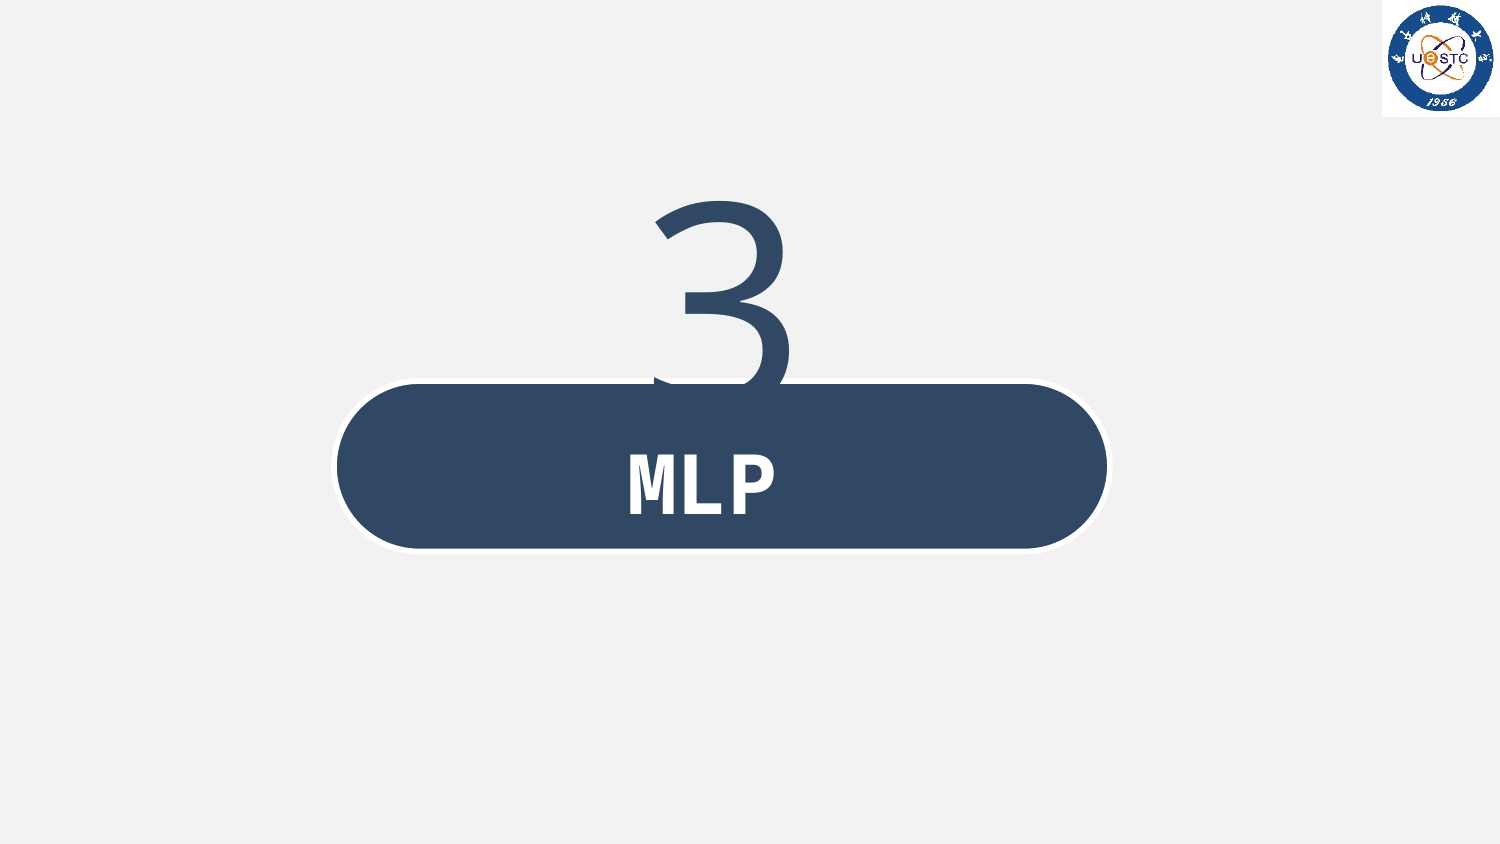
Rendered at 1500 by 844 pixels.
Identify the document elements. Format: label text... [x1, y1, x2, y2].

text_box 3 [487, 0, 960, 374]
text_box MLP [378, 374, 1076, 539]
text_box [1076, 398, 1110, 535]
picture [1382, 0, 1500, 117]
text_box [333, 391, 1070, 552]
